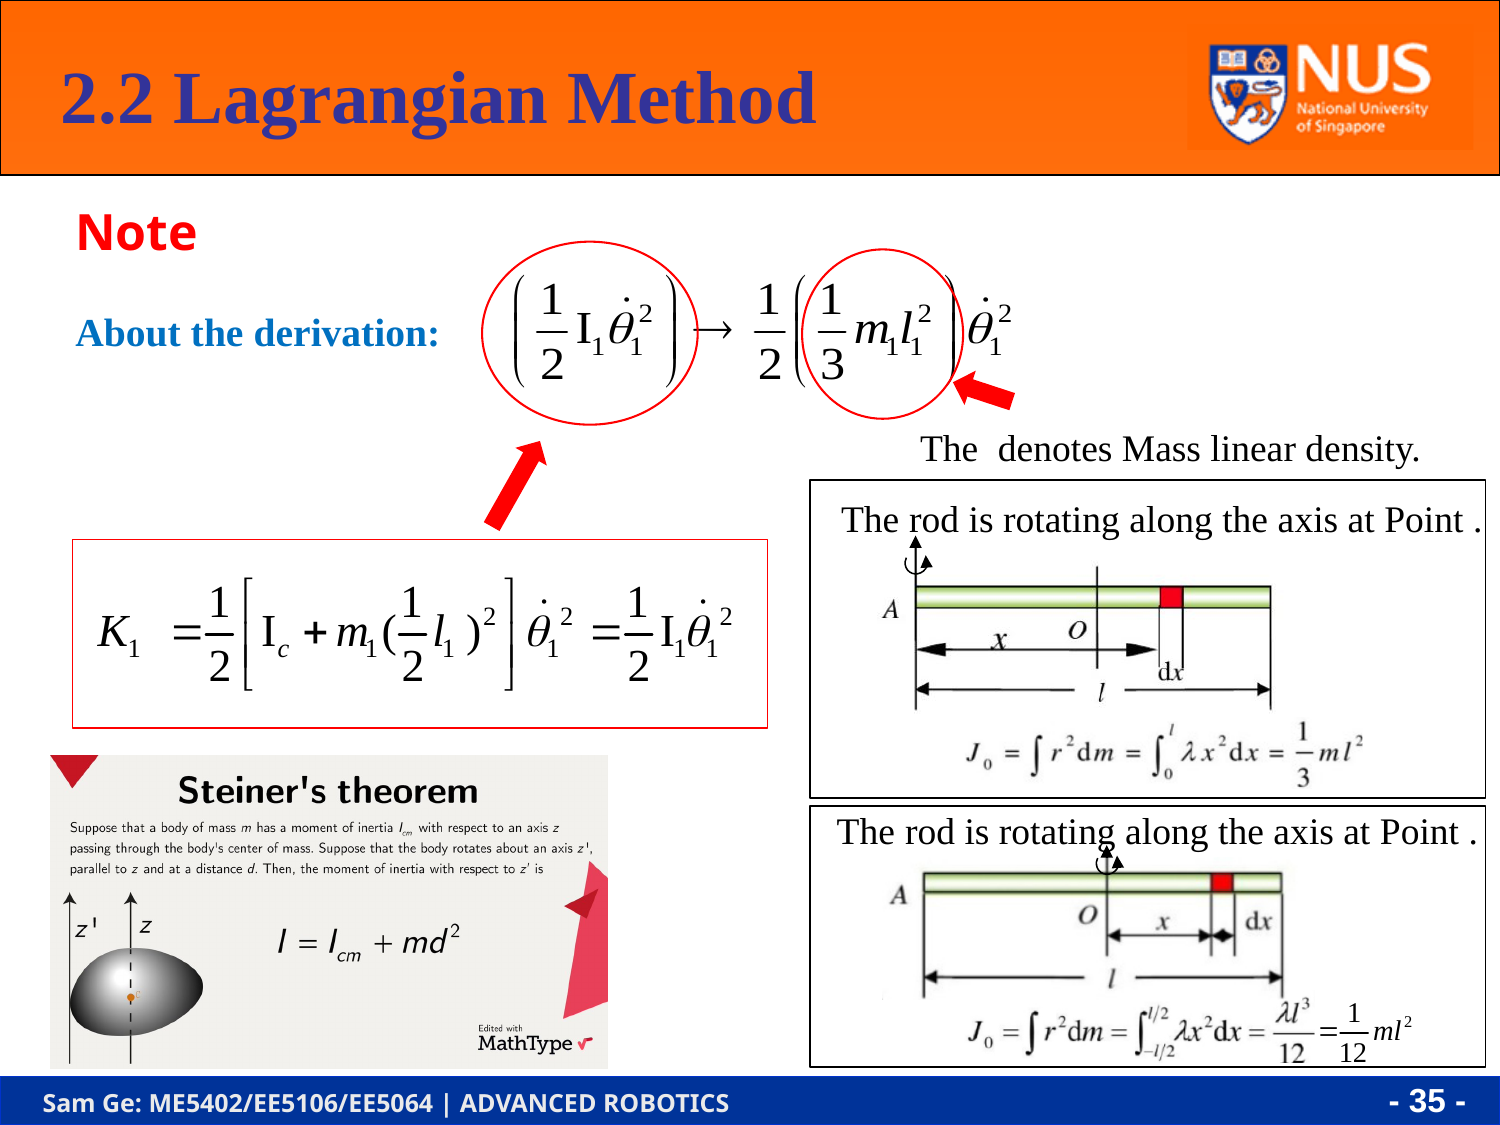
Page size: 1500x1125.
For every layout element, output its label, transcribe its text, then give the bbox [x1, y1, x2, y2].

text_box About the derivation: [60, 290, 480, 367]
text_box - 34 - [1357, 1071, 1482, 1125]
text_box [524, 406, 656, 425]
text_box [1312, 994, 1418, 1069]
text_box [996, 406, 1011, 411]
text_box [483, 440, 547, 532]
picture [964, 717, 1363, 789]
picture [1187, 24, 1474, 150]
text_box [72, 539, 768, 729]
picture [50, 754, 608, 1069]
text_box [882, 850, 1302, 1000]
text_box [89, 569, 763, 700]
text_box Note [60, 193, 307, 268]
text_box [468, 231, 671, 444]
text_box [869, 546, 1446, 715]
text_box [810, 480, 1486, 798]
picture [964, 990, 1316, 1064]
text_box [503, 266, 1024, 397]
text_box 2.2 Lagrangian Method [46, 41, 1141, 147]
text_box [482, 285, 498, 381]
text_box [836, 249, 930, 265]
text_box [840, 406, 926, 419]
text_box [810, 805, 1486, 1067]
text_box [517, 241, 662, 265]
